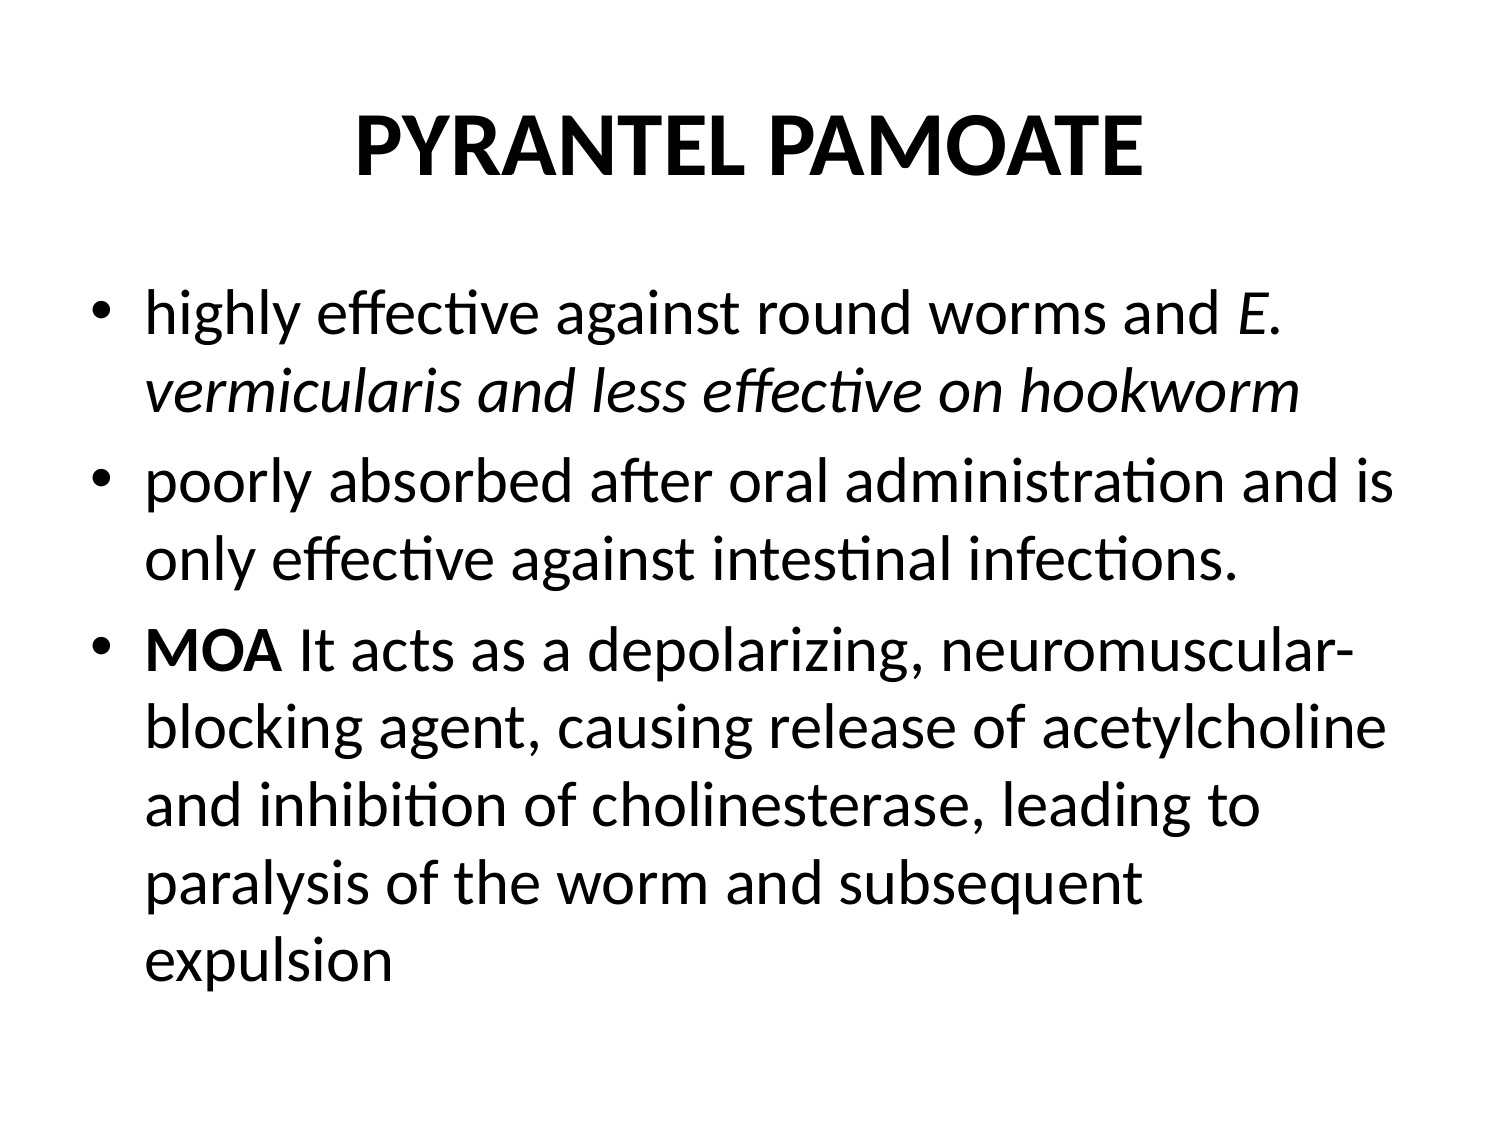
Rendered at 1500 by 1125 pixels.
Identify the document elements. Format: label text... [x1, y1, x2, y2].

list highly effective against round worms and E. vermicularis and less effective on hookworm poorly absorbed after oral administration and is only effective against intestinal infections. MOA It acts as a depolarizing, neuromuscular-blocking agent, causing release of acetylcholine and inhibition of cholinesterase, leading to paralysis of the worm and subsequent expulsion [75, 262, 1425, 1005]
title PYRANTEL PAMOATE [75, 45, 1425, 233]
